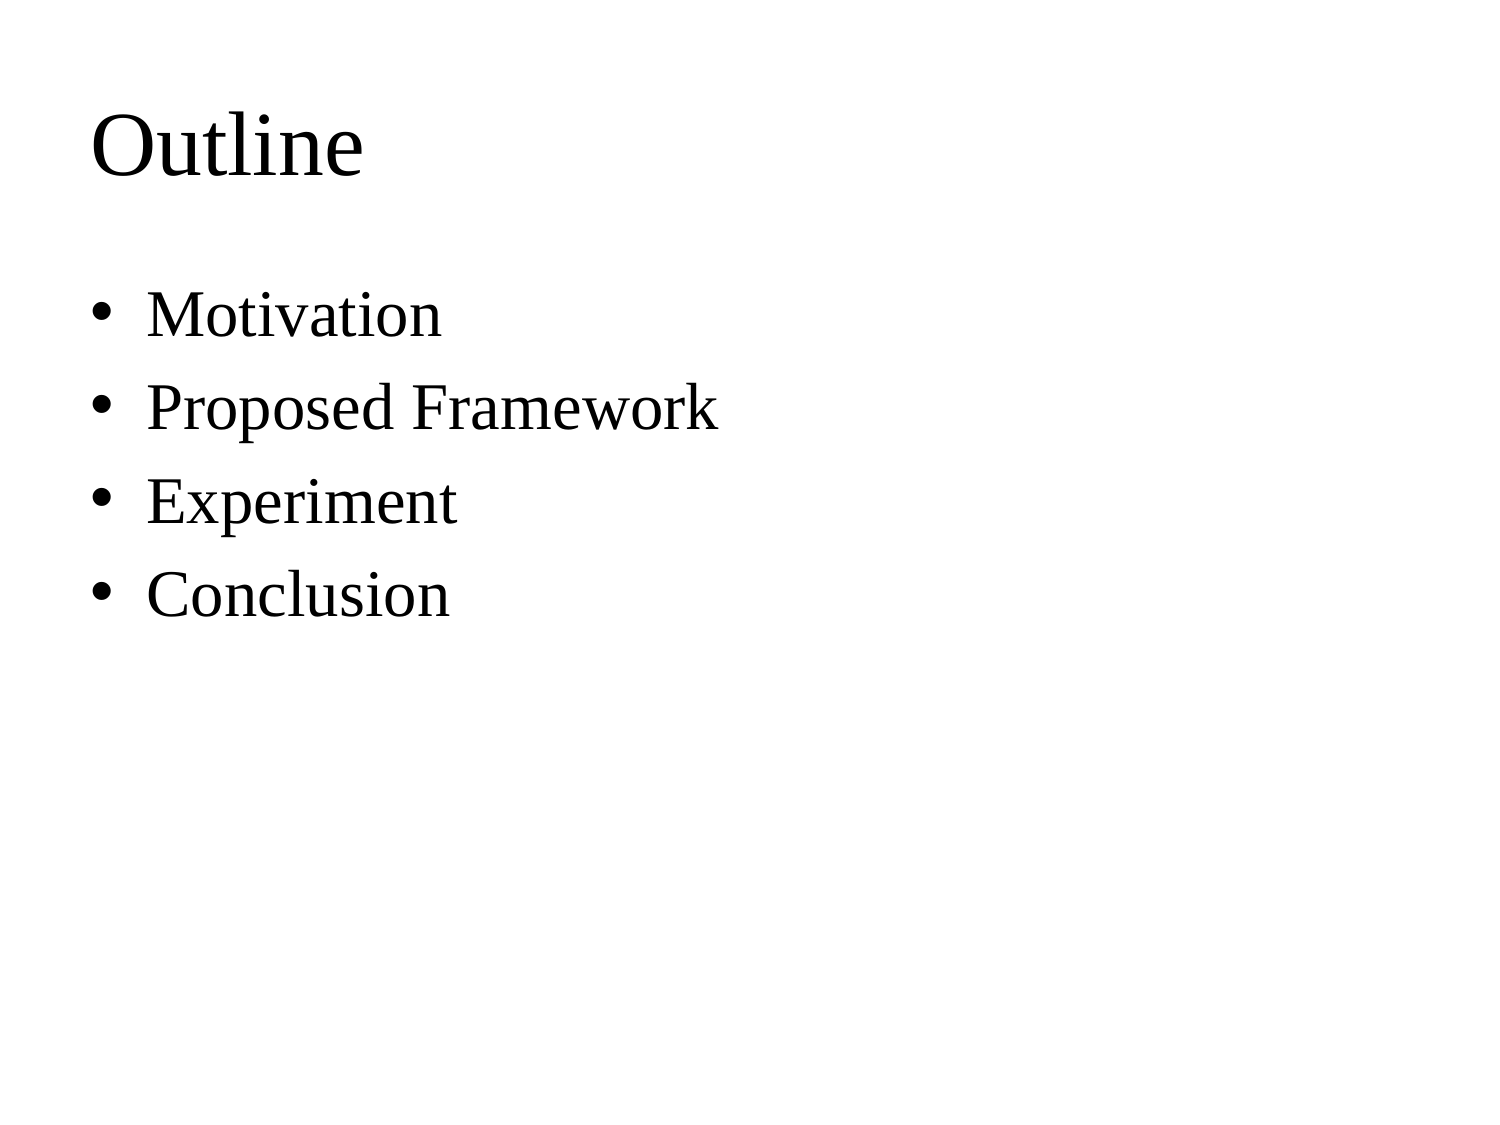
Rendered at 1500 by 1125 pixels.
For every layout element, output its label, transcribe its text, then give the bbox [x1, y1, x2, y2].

list Motivation Proposed Framework Experiment Conclusion [75, 262, 1425, 1005]
title Outline [75, 45, 1425, 233]
